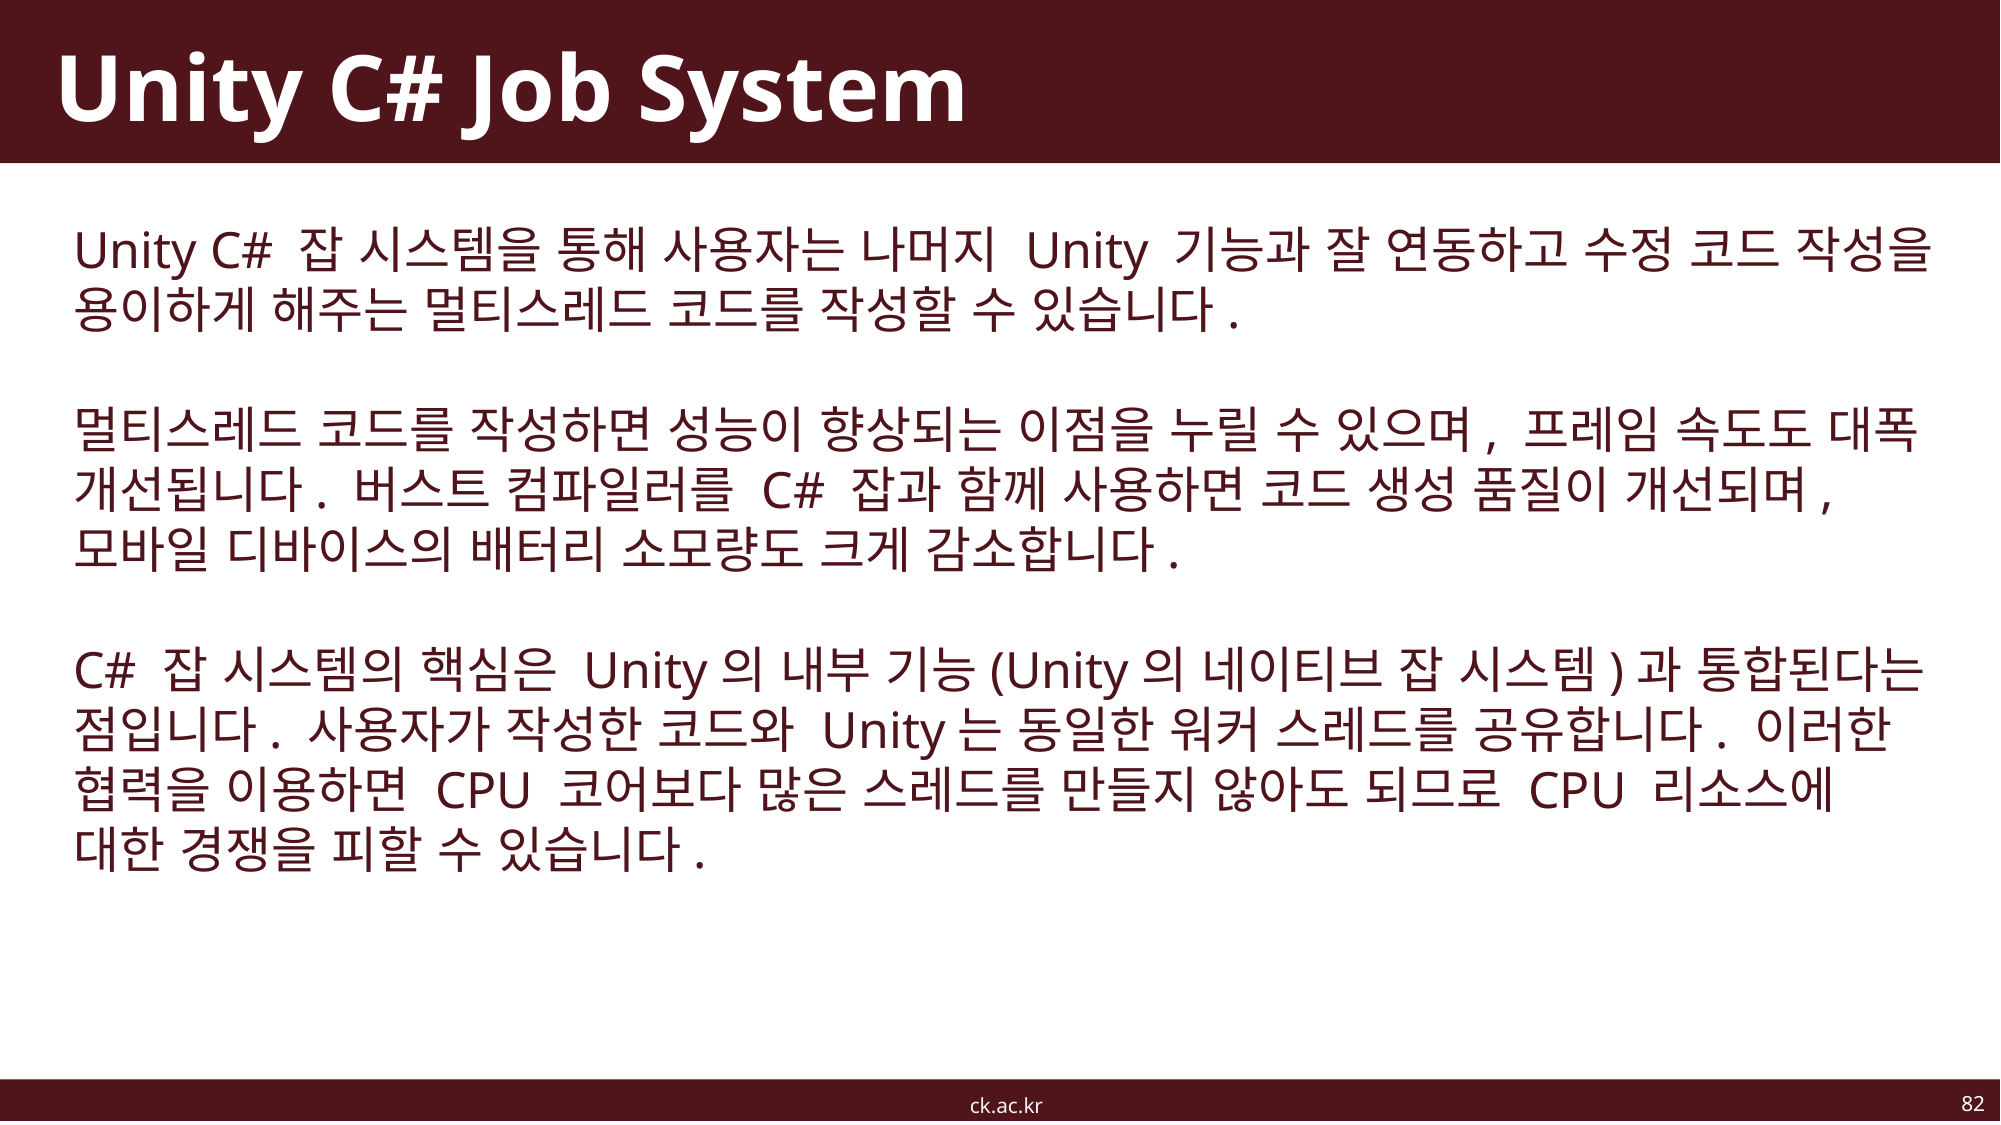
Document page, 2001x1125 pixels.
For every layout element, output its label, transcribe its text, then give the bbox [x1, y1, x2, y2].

footer ck.ac.kr [949, 1084, 1064, 1125]
title Unity C# Job System [39, 34, 1289, 149]
text_box Unity C# 잡 시스템을 통해 사용자는 나머지 Unity 기능과 잘 연동하고 수정 코드 작성을 용이하게 해주는 멀티스레드 코드를 작성할 수 있습니다. 멀티스레드 코드를 작성하면 성능이 향상되는 이점을 누릴 수 있으며, 프레임 속도도 대폭 개선됩니다. 버스트 컴파일러를 C# 잡과 함께 사용하면 코드 생성 품질이 개선되며, 모바일 디바이스의 배터리 소모량도 크게 감소합니다. C# 잡 시스템의 핵심은 Unity의 내부 기능(Unity의 네이티브 잡 시스템)과 통합된다는 점입니다. 사용자가 작성한 코드와 Unity는 동일한 워커 스레드를 공유합니다. 이러한 협력을 이용하면 CPU 코어보다 많은 스레드를 만들지 않아도 되므로 CPU 리소스에 대한 경쟁을 피할 수 있습니다. [58, 211, 1952, 887]
slide_number 82 [1911, 1083, 2000, 1125]
